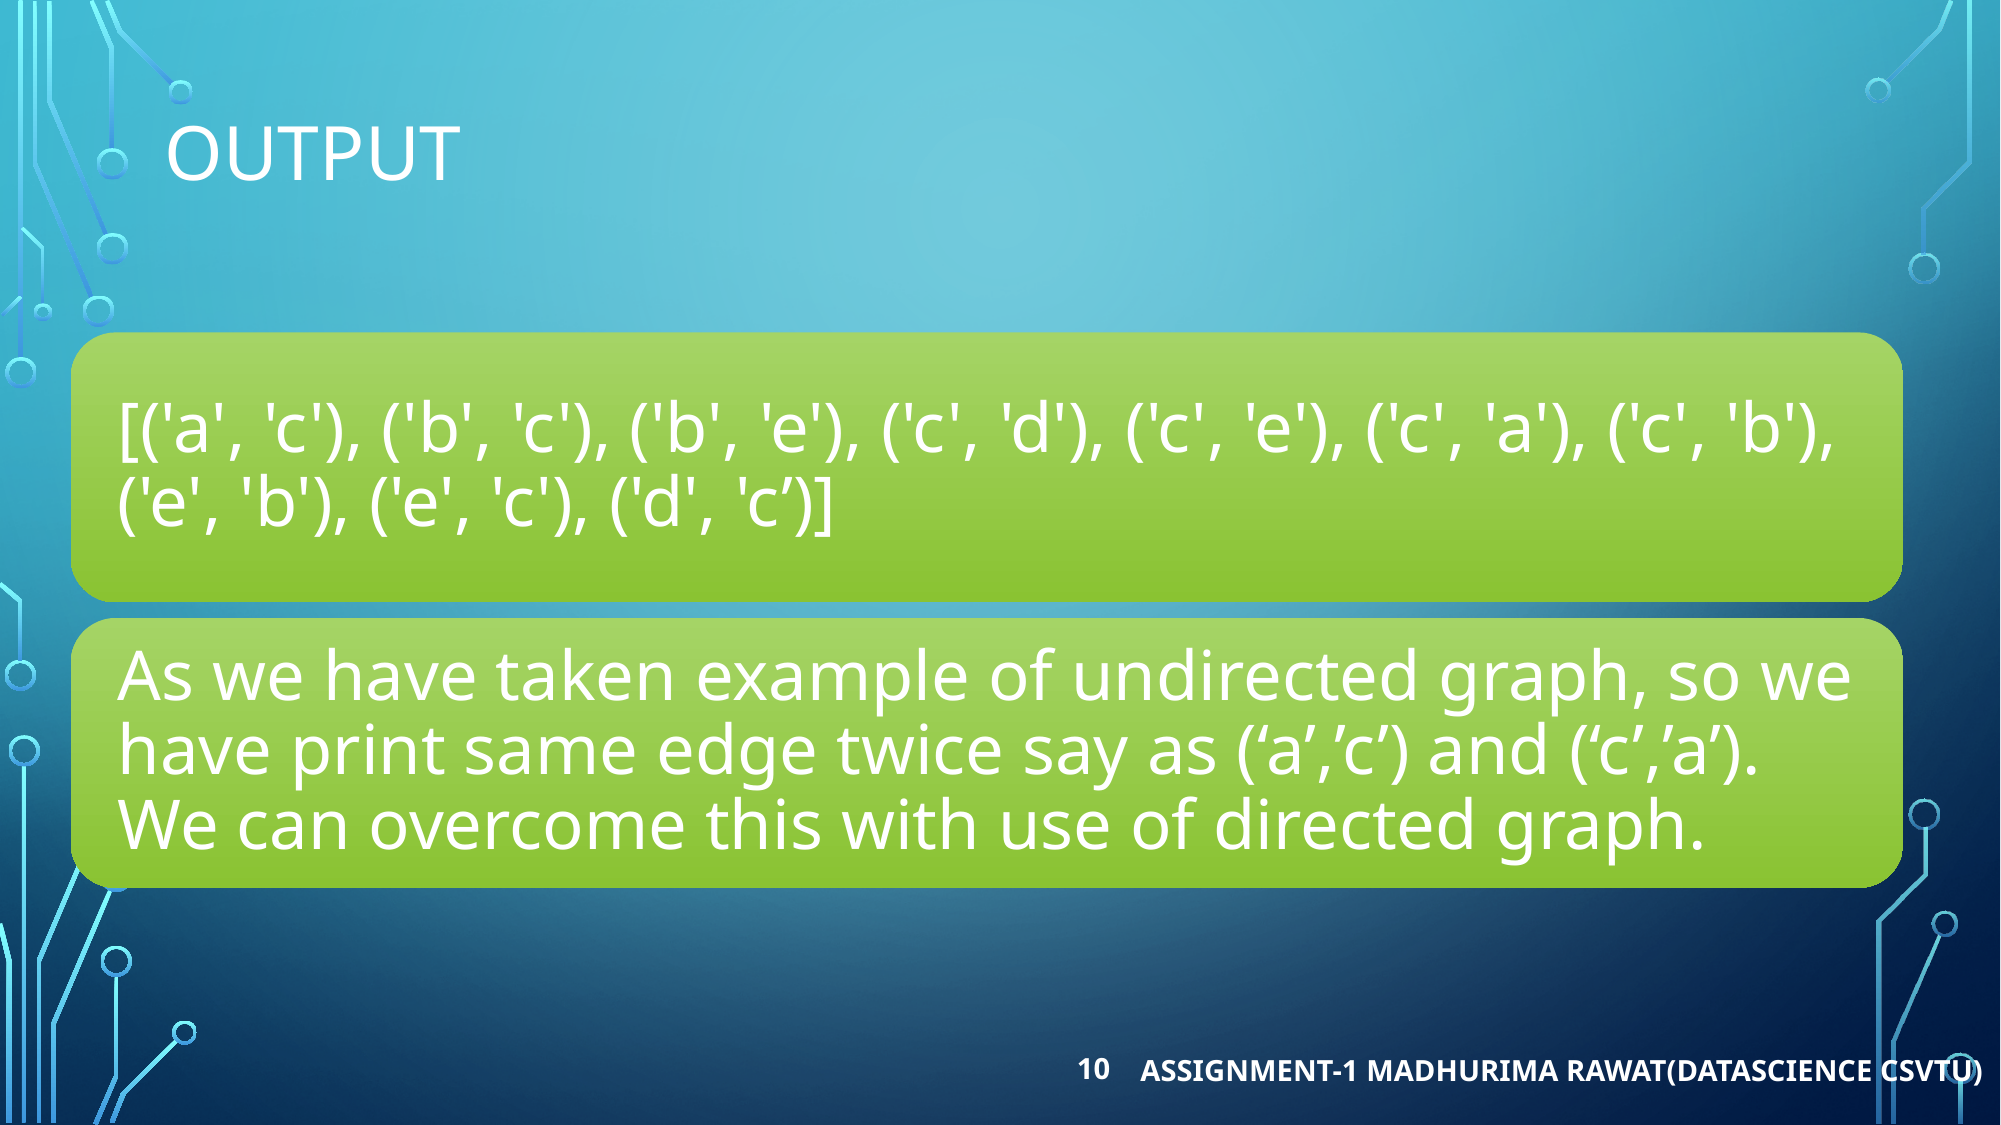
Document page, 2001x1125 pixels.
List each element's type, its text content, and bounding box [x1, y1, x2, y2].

slide_number 10 [999, 1040, 1126, 1100]
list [70, 332, 1904, 889]
title output [149, 24, 1851, 287]
footer ASSIGNMENT-1 MADHURIMA RAWAT(DATASCIENCE CSVTU) [1126, 1040, 2000, 1100]
